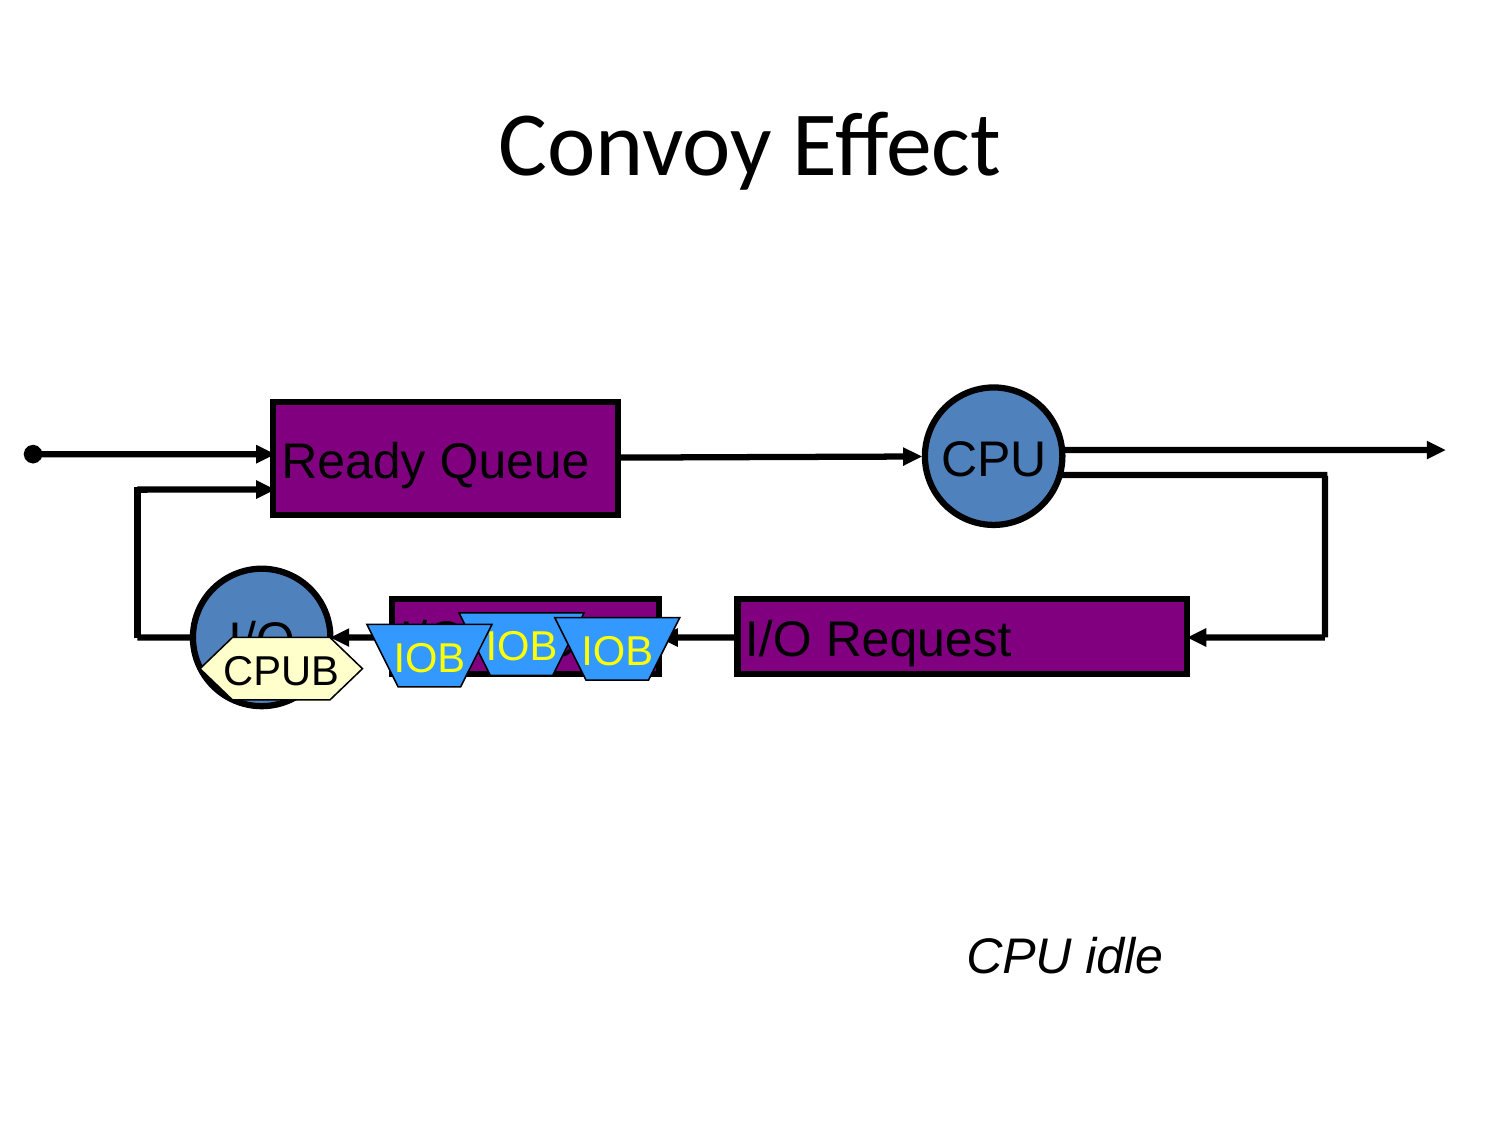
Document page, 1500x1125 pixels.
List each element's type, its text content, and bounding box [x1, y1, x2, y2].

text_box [366, 624, 493, 688]
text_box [192, 568, 331, 707]
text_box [199, 637, 363, 701]
text_box CPU idle [958, 916, 1171, 992]
text_box [622, 450, 918, 463]
text_box [1067, 443, 1446, 457]
text_box I/O Queue [391, 599, 659, 622]
text_box [138, 483, 266, 496]
text_box [26, 447, 266, 461]
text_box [554, 617, 680, 681]
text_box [458, 612, 585, 676]
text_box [924, 387, 1063, 526]
title Convoy Effect [74, 44, 1426, 234]
text_box [1187, 631, 1325, 644]
text_box I/O Request [737, 599, 1188, 674]
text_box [272, 401, 619, 515]
